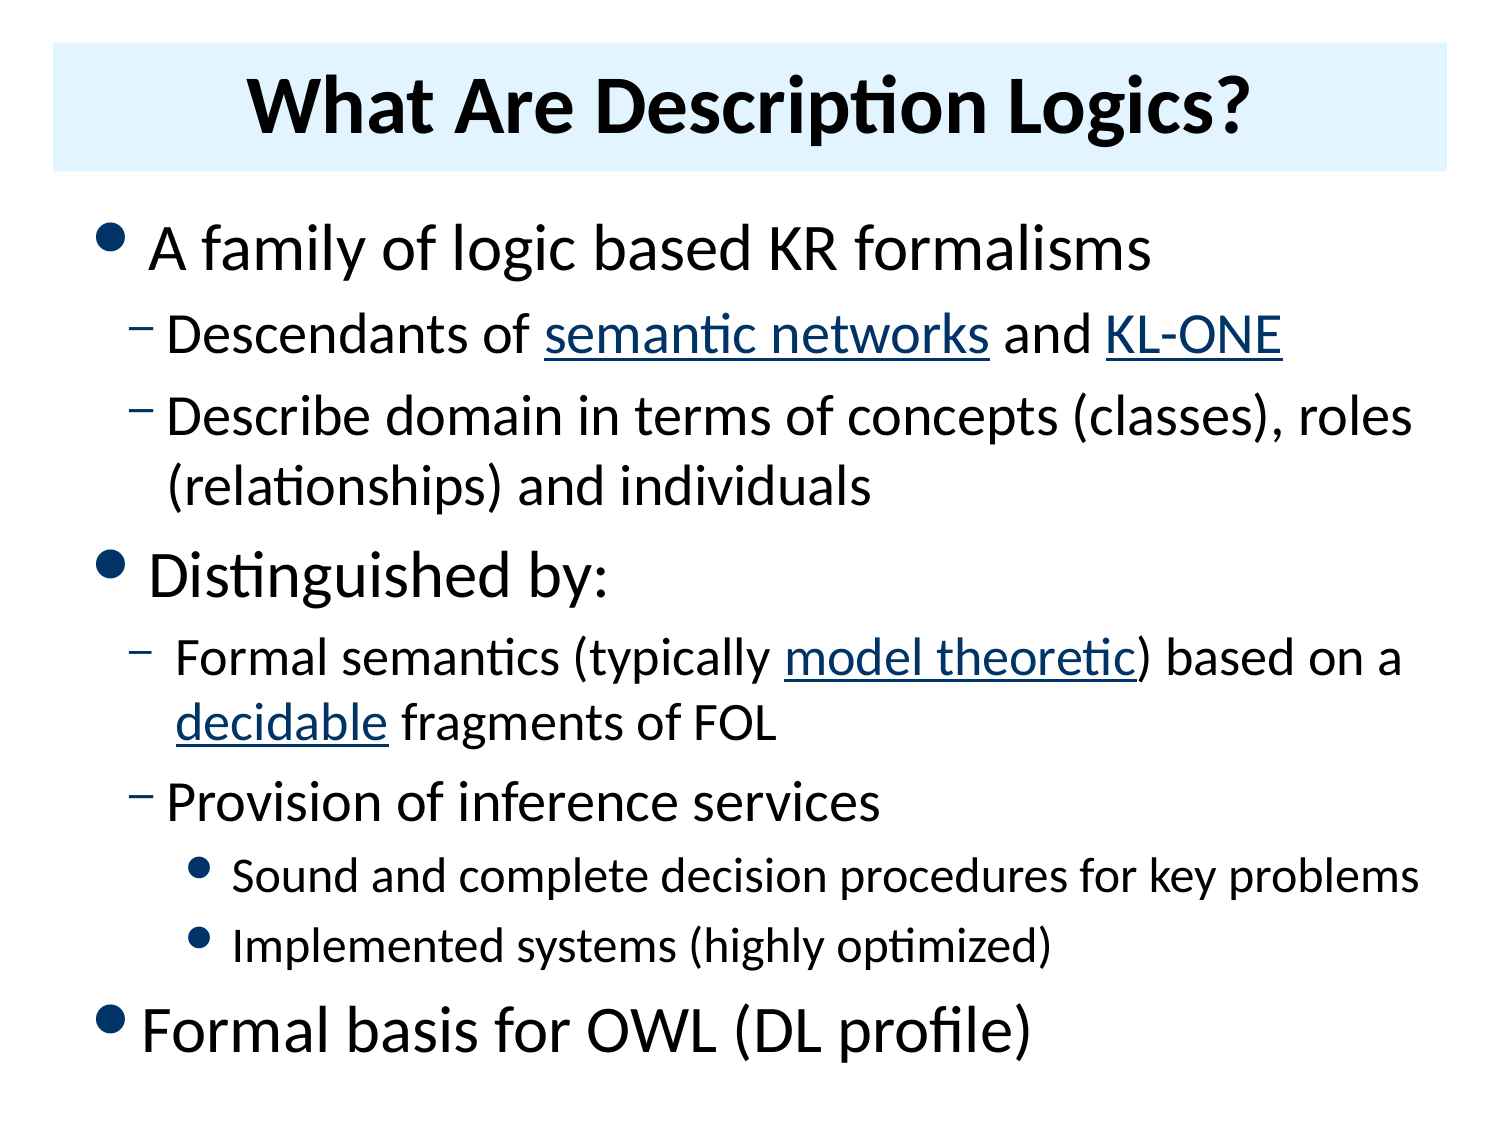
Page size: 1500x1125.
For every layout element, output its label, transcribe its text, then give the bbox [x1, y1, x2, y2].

list A family of logic based KR formalisms Descendants of semantic networks and KL-ONE Describe domain in terms of concepts (classes), roles (relationships) and individuals Distinguished by: Formal semantics (typically model theoretic) based on a decidable fragments of FOL Provision of inference services Sound and complete decision procedures for key problems Implemented systems (highly optimized) Formal basis for OWL (DL profile) [76, 196, 1459, 1125]
title What Are Description Logics? [53, 42, 1447, 172]
